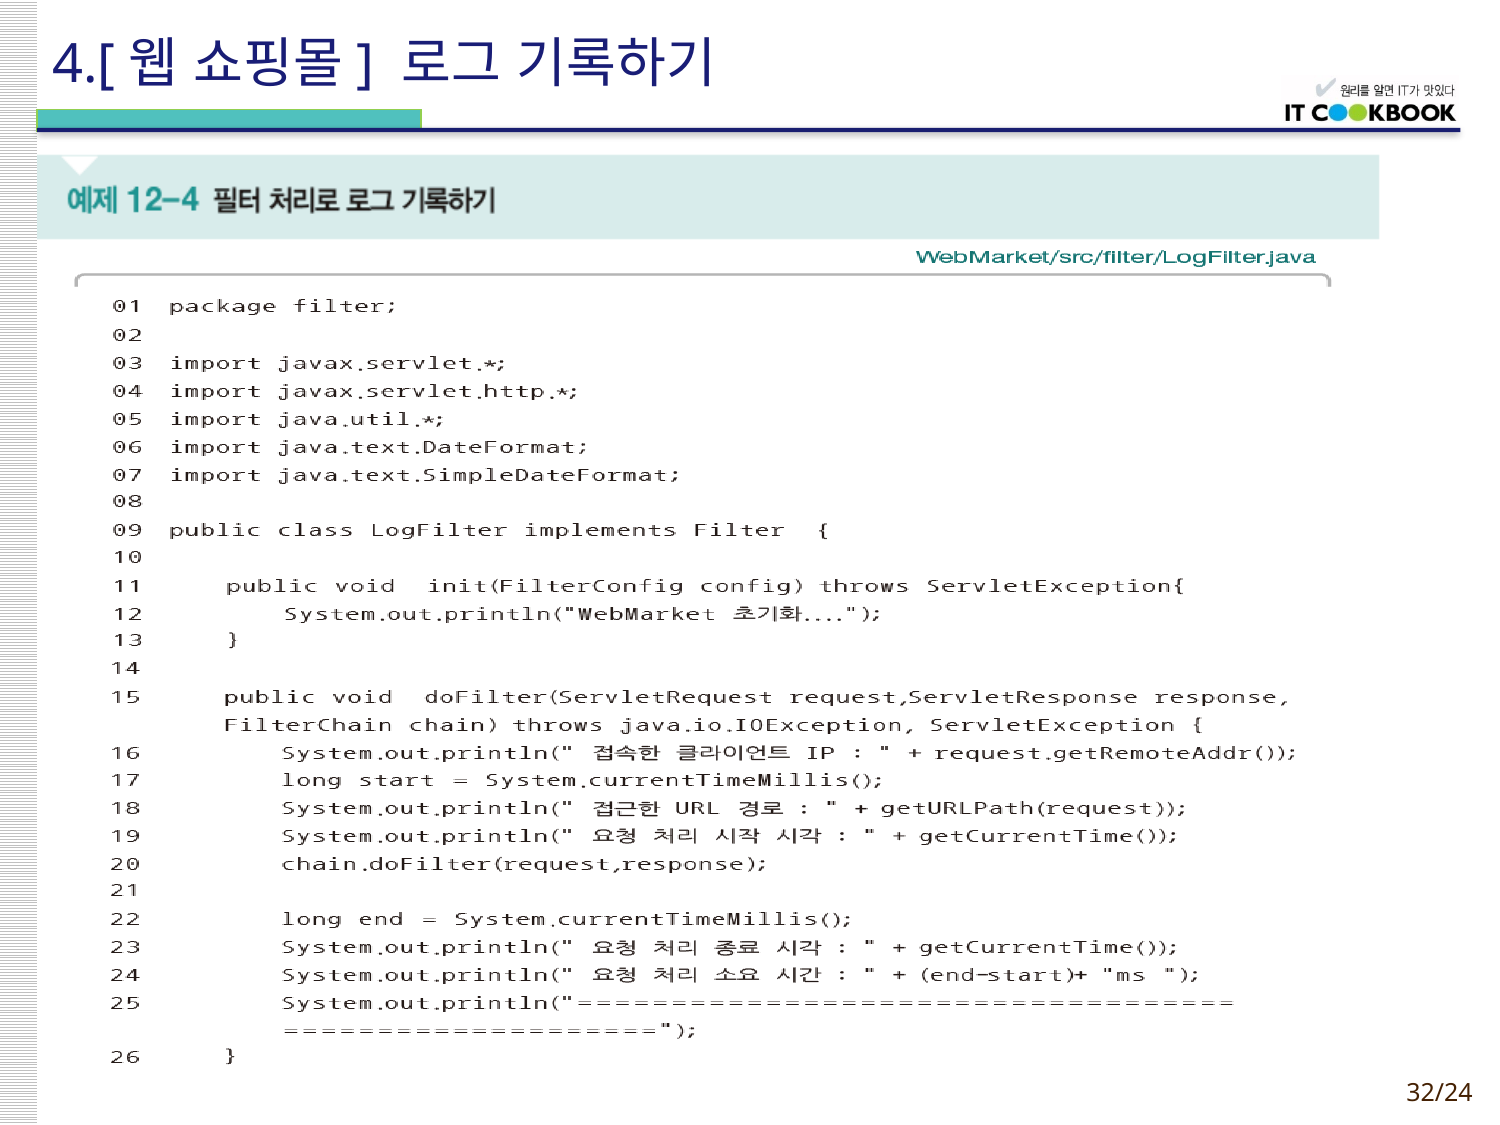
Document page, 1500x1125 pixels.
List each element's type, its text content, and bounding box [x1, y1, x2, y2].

picture [36, 152, 1382, 241]
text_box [59, 240, 1353, 1071]
title 4.[웹 쇼핑몰] 로그 기록하기 [37, 13, 1278, 109]
picture [1281, 75, 1459, 123]
